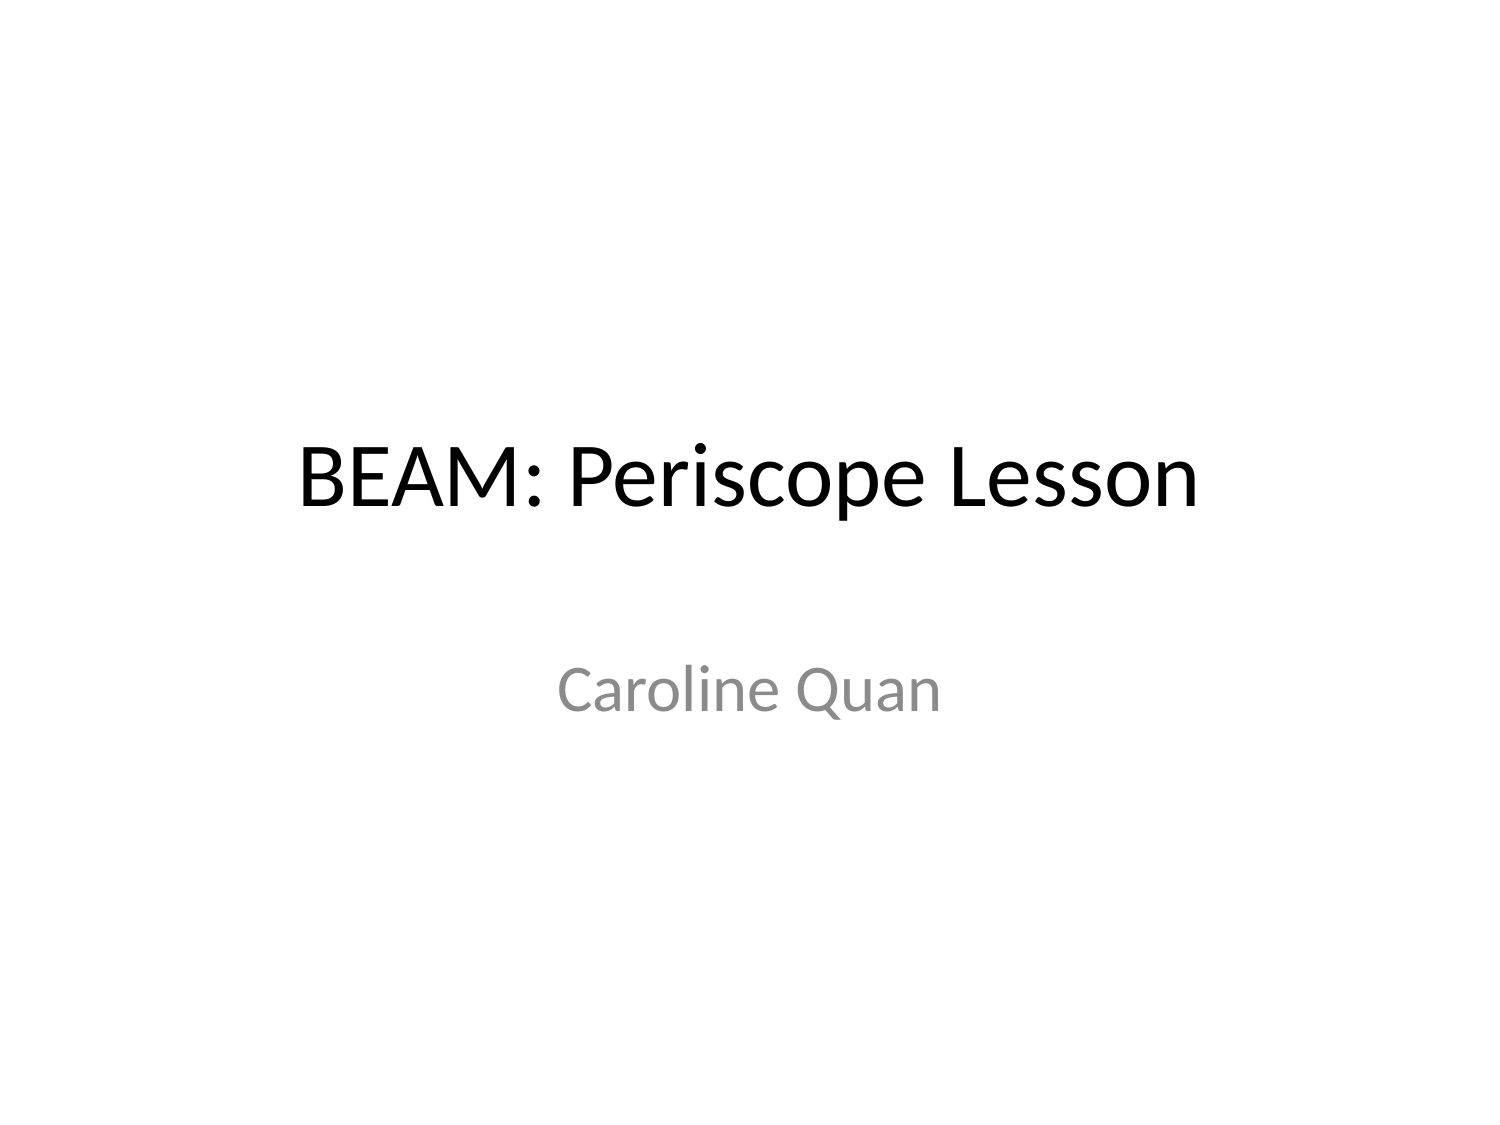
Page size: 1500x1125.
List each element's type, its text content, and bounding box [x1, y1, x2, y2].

title BEAM: Periscope Lesson [112, 349, 1388, 591]
subtitle Caroline Quan [225, 637, 1275, 925]
